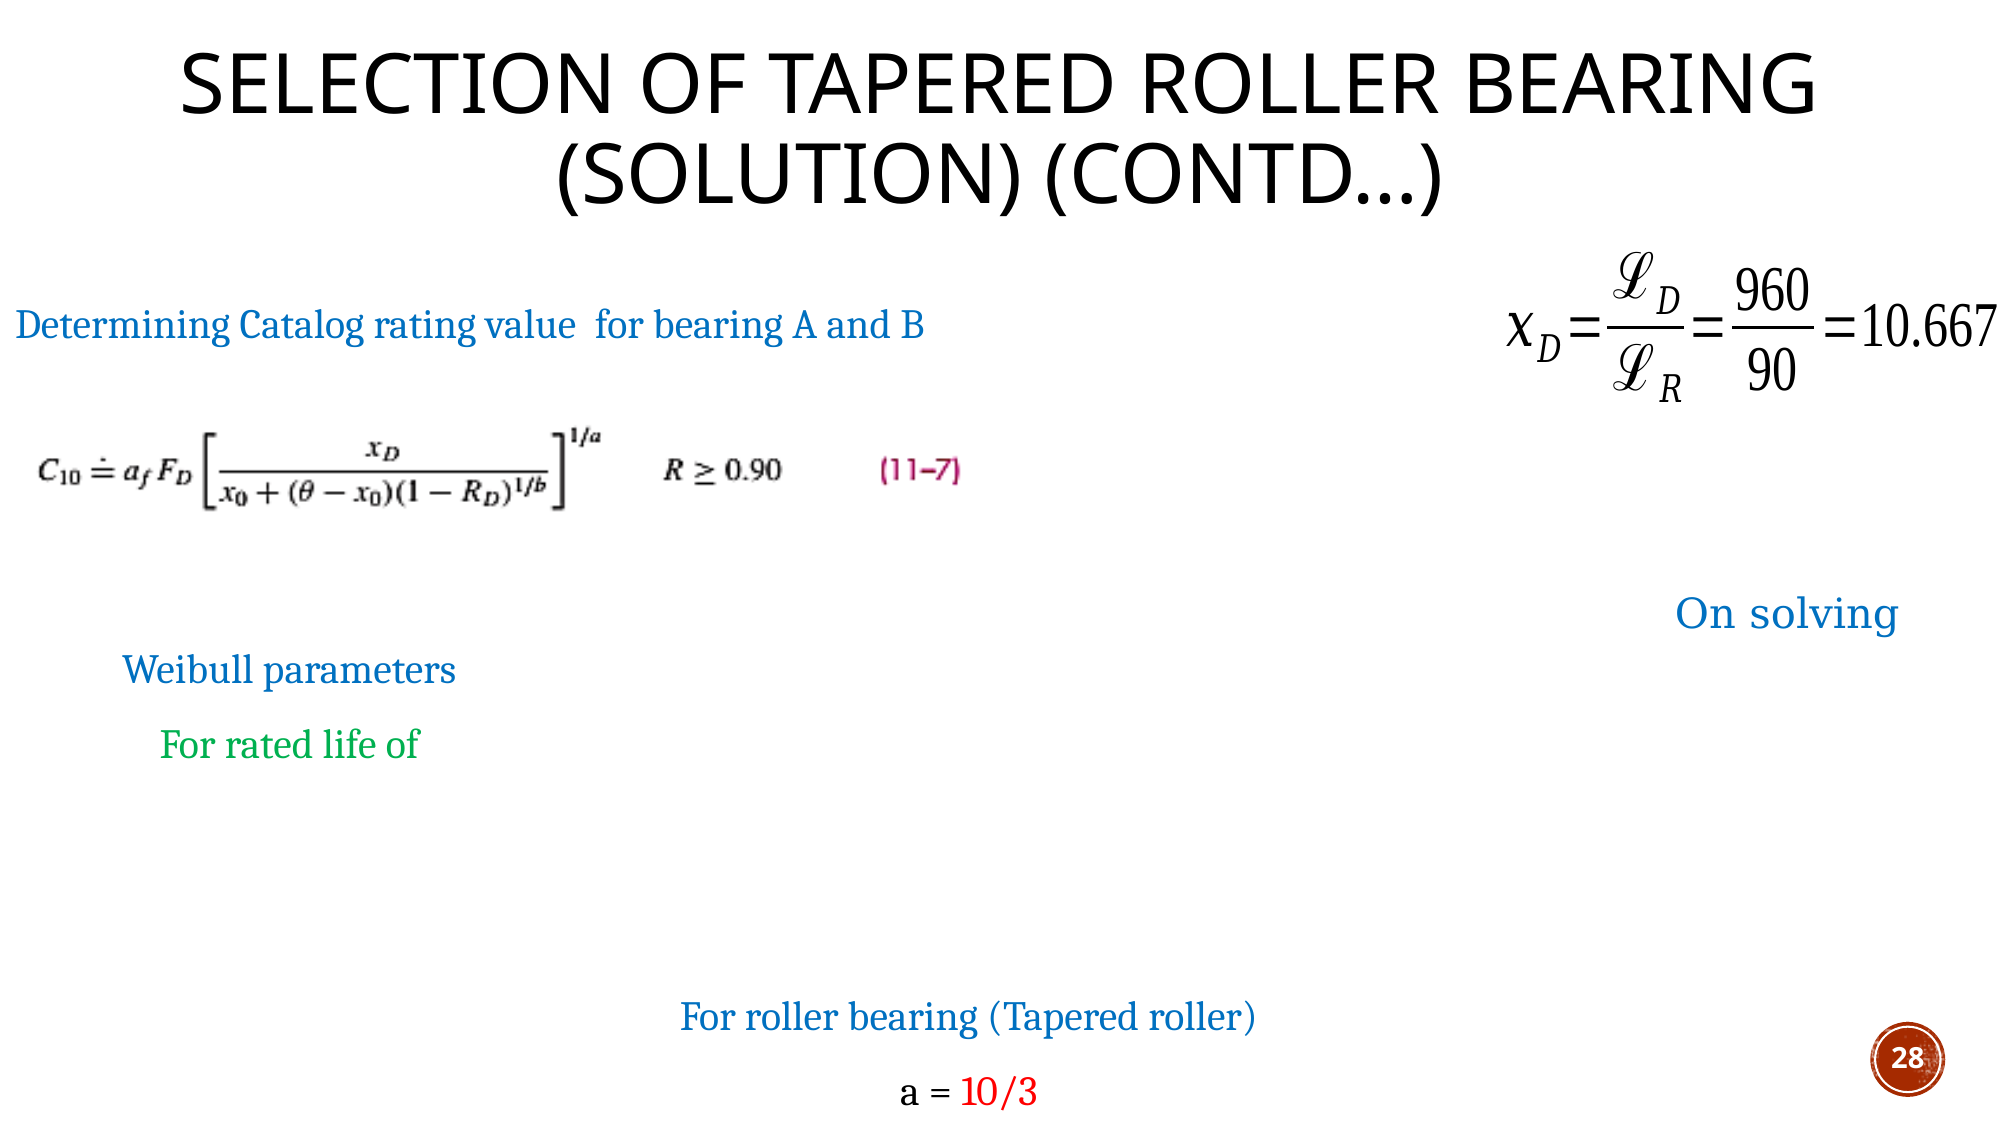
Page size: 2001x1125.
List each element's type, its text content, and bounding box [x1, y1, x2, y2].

slide_number 28 [1855, 1028, 1961, 1089]
title SELECTION OF Tapered Roller bearing (Solution) (CONTD…) [0, 0, 2000, 264]
text_box For roller bearing (Tapered roller) a = 10/3 [664, 956, 1273, 1122]
picture [14, 412, 1003, 528]
